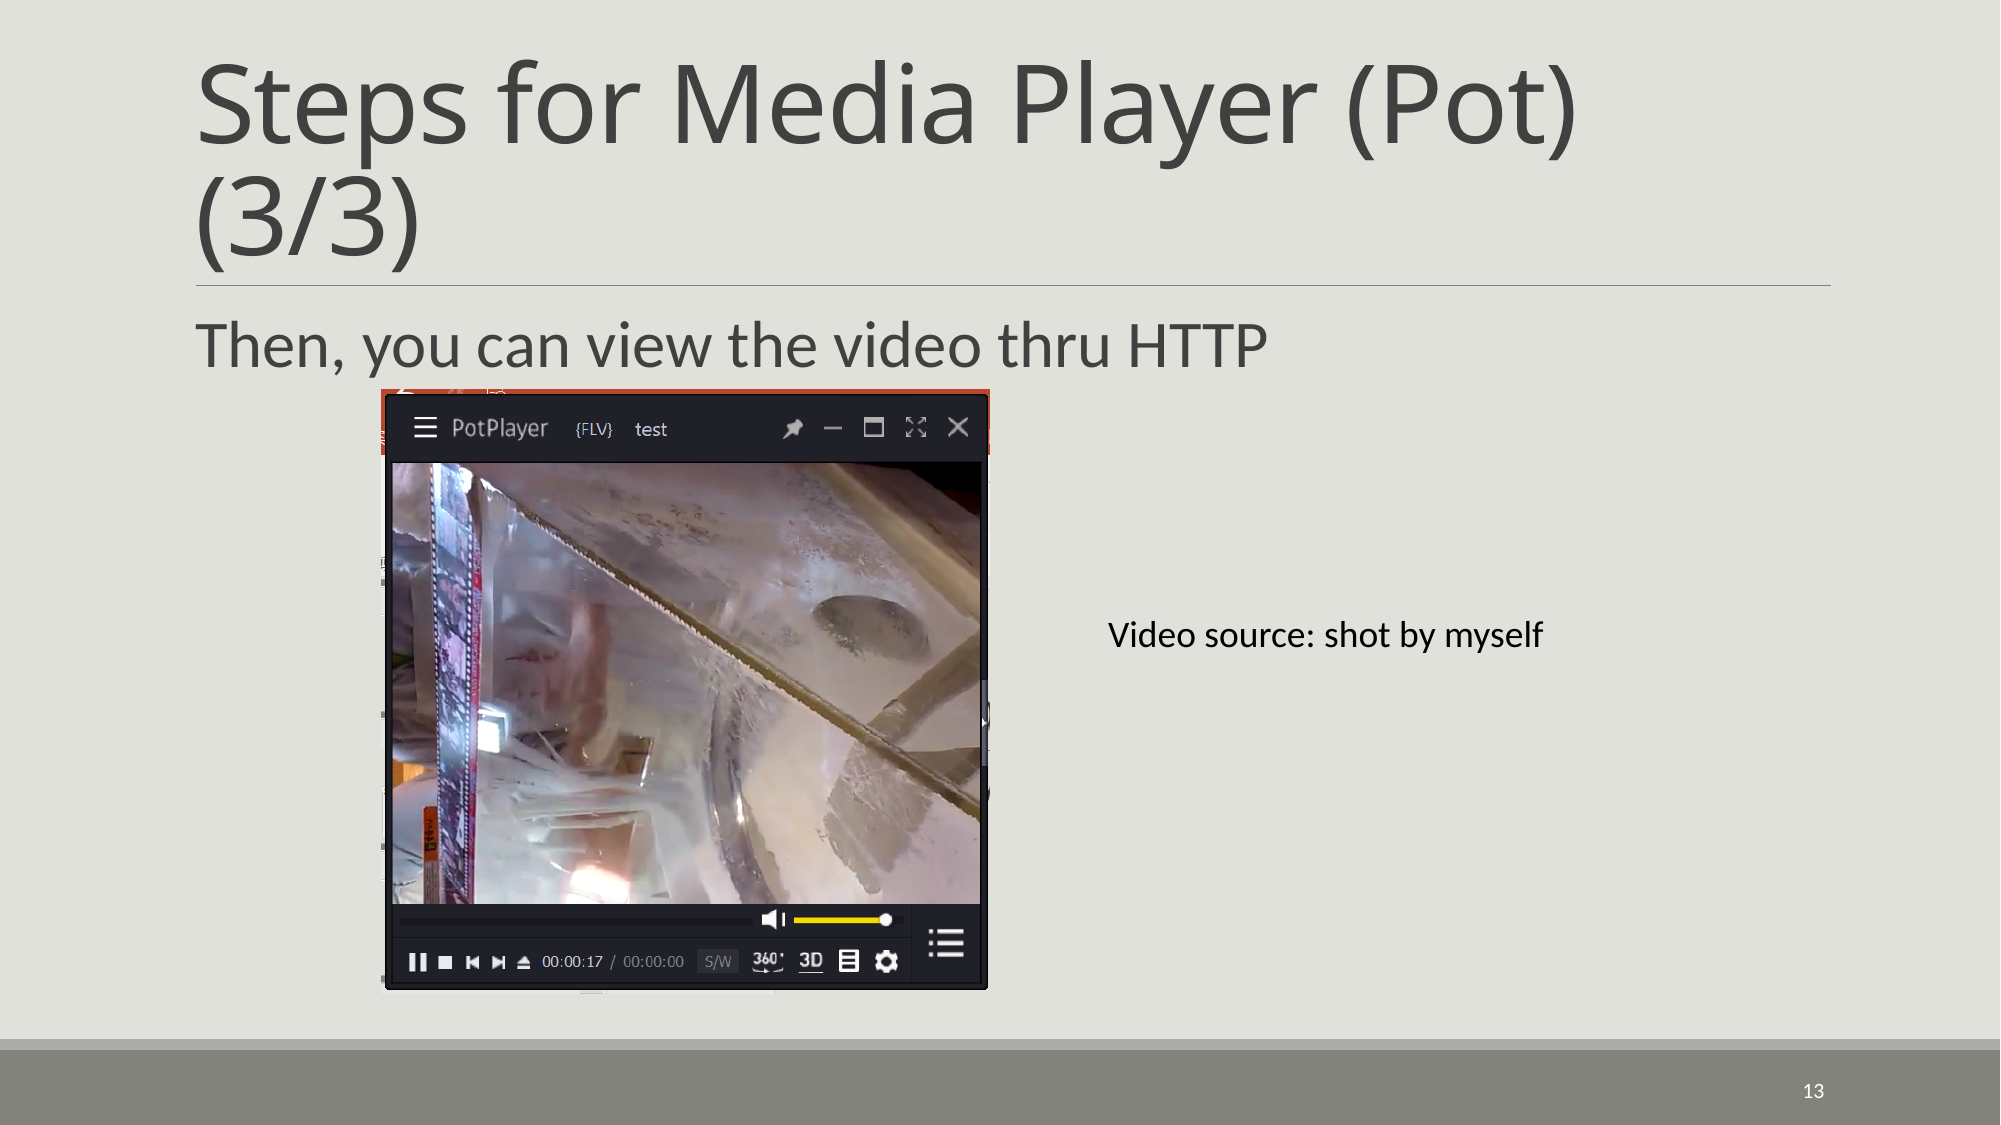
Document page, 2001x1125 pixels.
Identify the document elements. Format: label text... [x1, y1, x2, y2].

text_box Video source: shot by myself [1093, 602, 1560, 663]
picture [380, 388, 990, 994]
title Steps for Media Player (Pot) (3/3) [180, 47, 1830, 285]
slide_number 13 [1624, 1059, 1840, 1120]
list Then, you can view the video thru HTTP [180, 302, 1830, 963]
